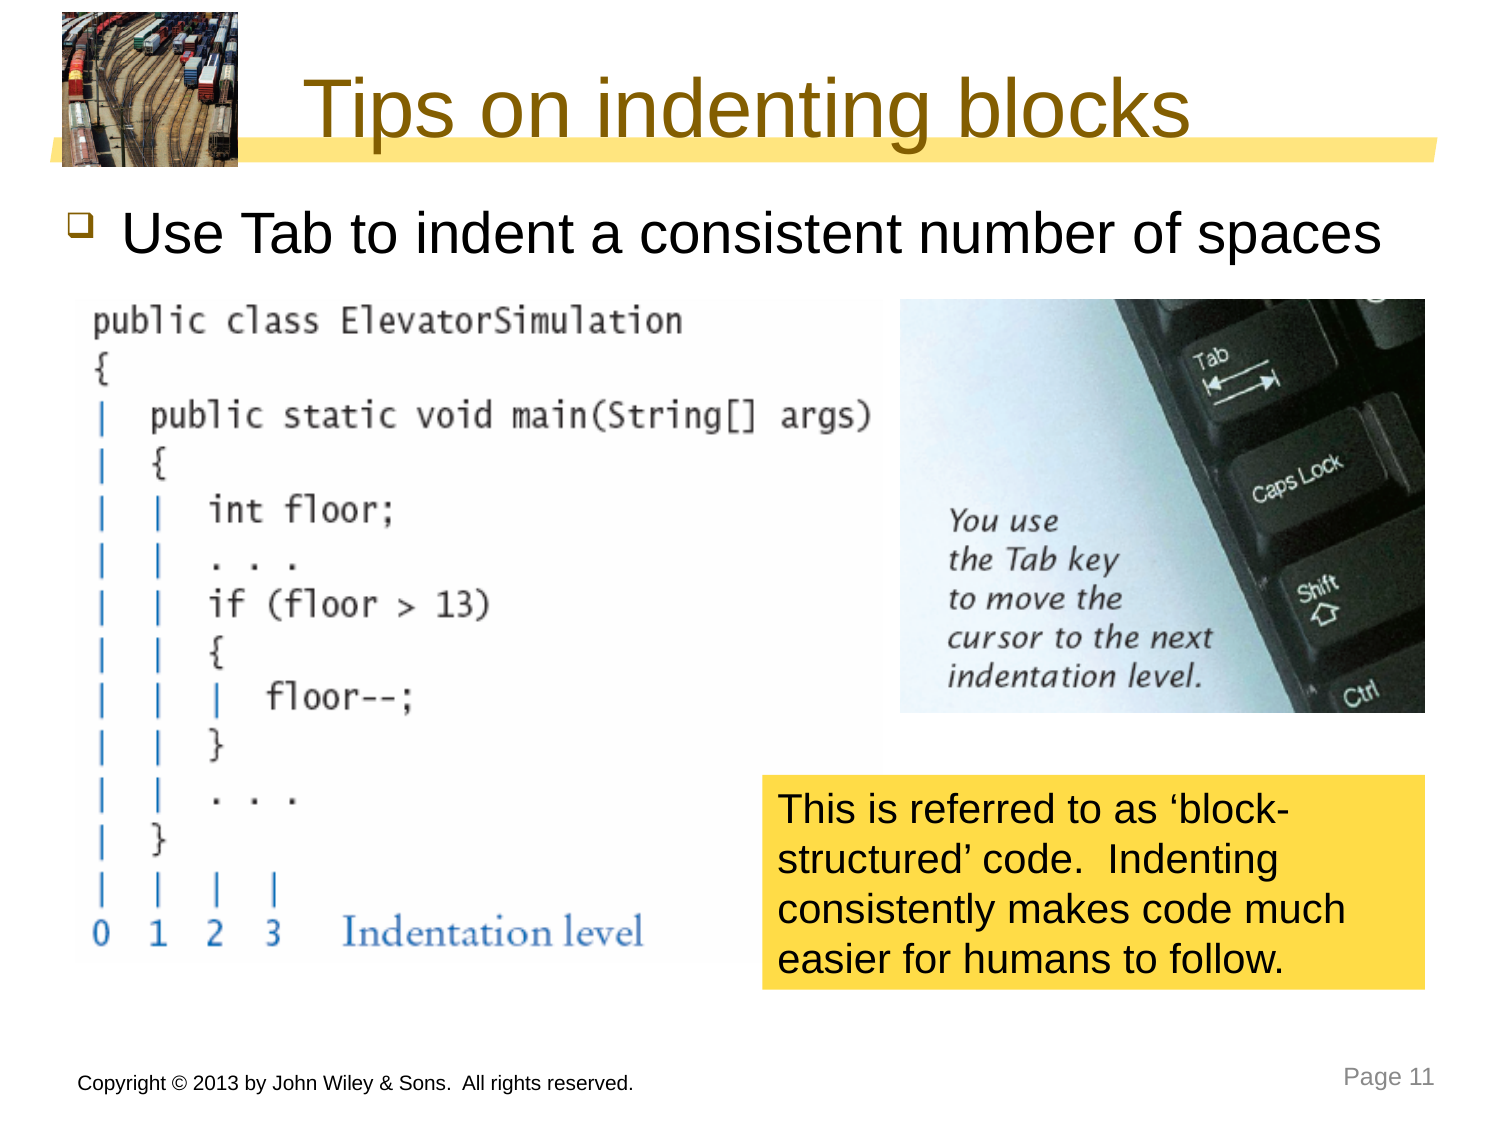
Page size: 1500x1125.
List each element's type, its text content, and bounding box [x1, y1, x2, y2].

title Tips on indenting blocks [287, 45, 1450, 163]
text_box This is referred to as ‘block- structured’ code. Indenting consistently makes code much easier for humans to follow. [762, 774, 1425, 990]
picture [74, 299, 884, 963]
footer Copyright © 2013 by John Wiley & Sons. All rights reserved. [62, 1037, 726, 1104]
picture [62, 12, 238, 167]
list Use Tab to indent a consistent number of spaces [50, 187, 1438, 1025]
picture [899, 299, 1426, 713]
slide_number Page 11 [1187, 1050, 1450, 1100]
